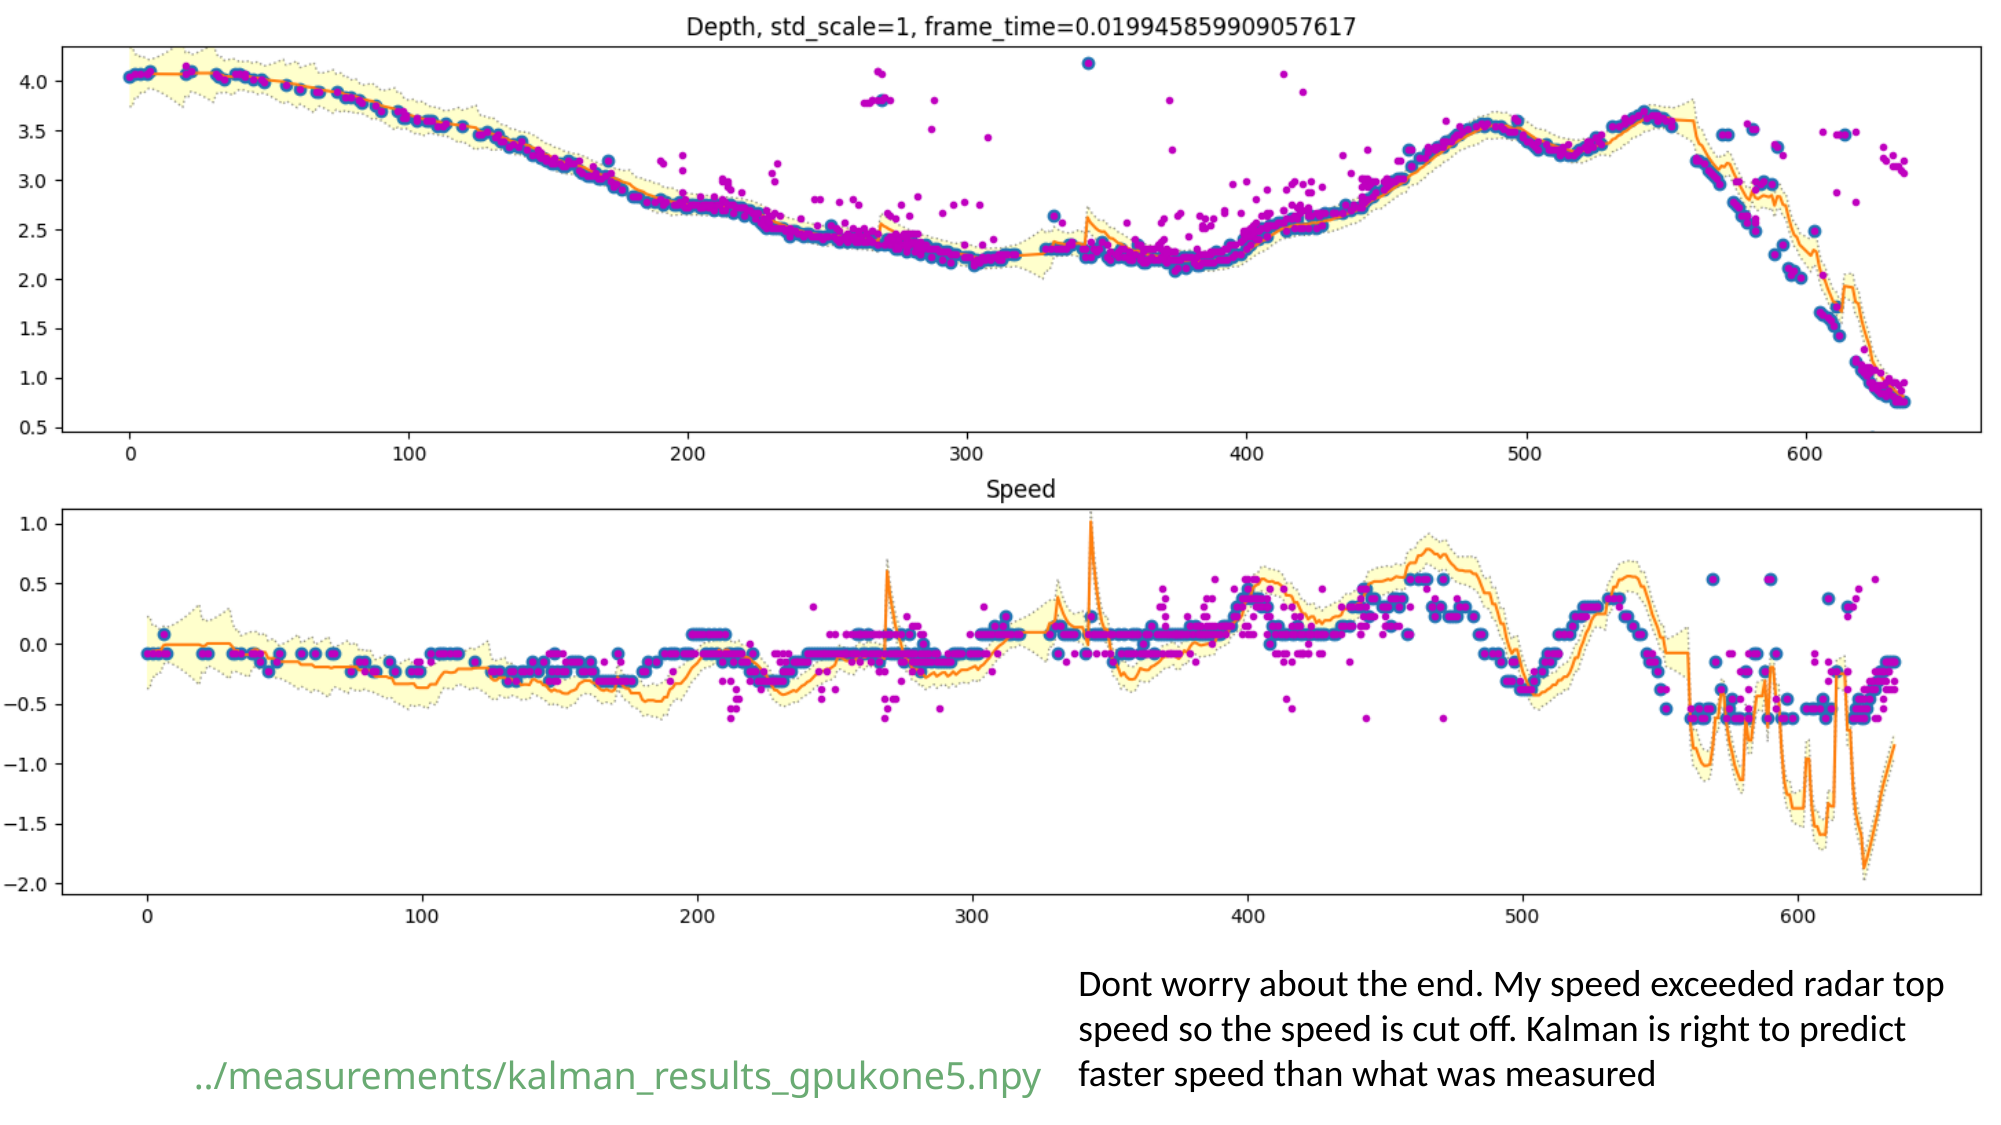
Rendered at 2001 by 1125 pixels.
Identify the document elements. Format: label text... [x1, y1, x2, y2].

text_box Dont worry about the end. My speed exceeded radar top speed so the speed is cut off. Kalman is right to predict faster speed than what was measured [1063, 952, 2000, 1102]
text_box ../measurements/kalman_results_gpukone5.npy [179, 1044, 1917, 1105]
picture [0, 1, 2000, 952]
